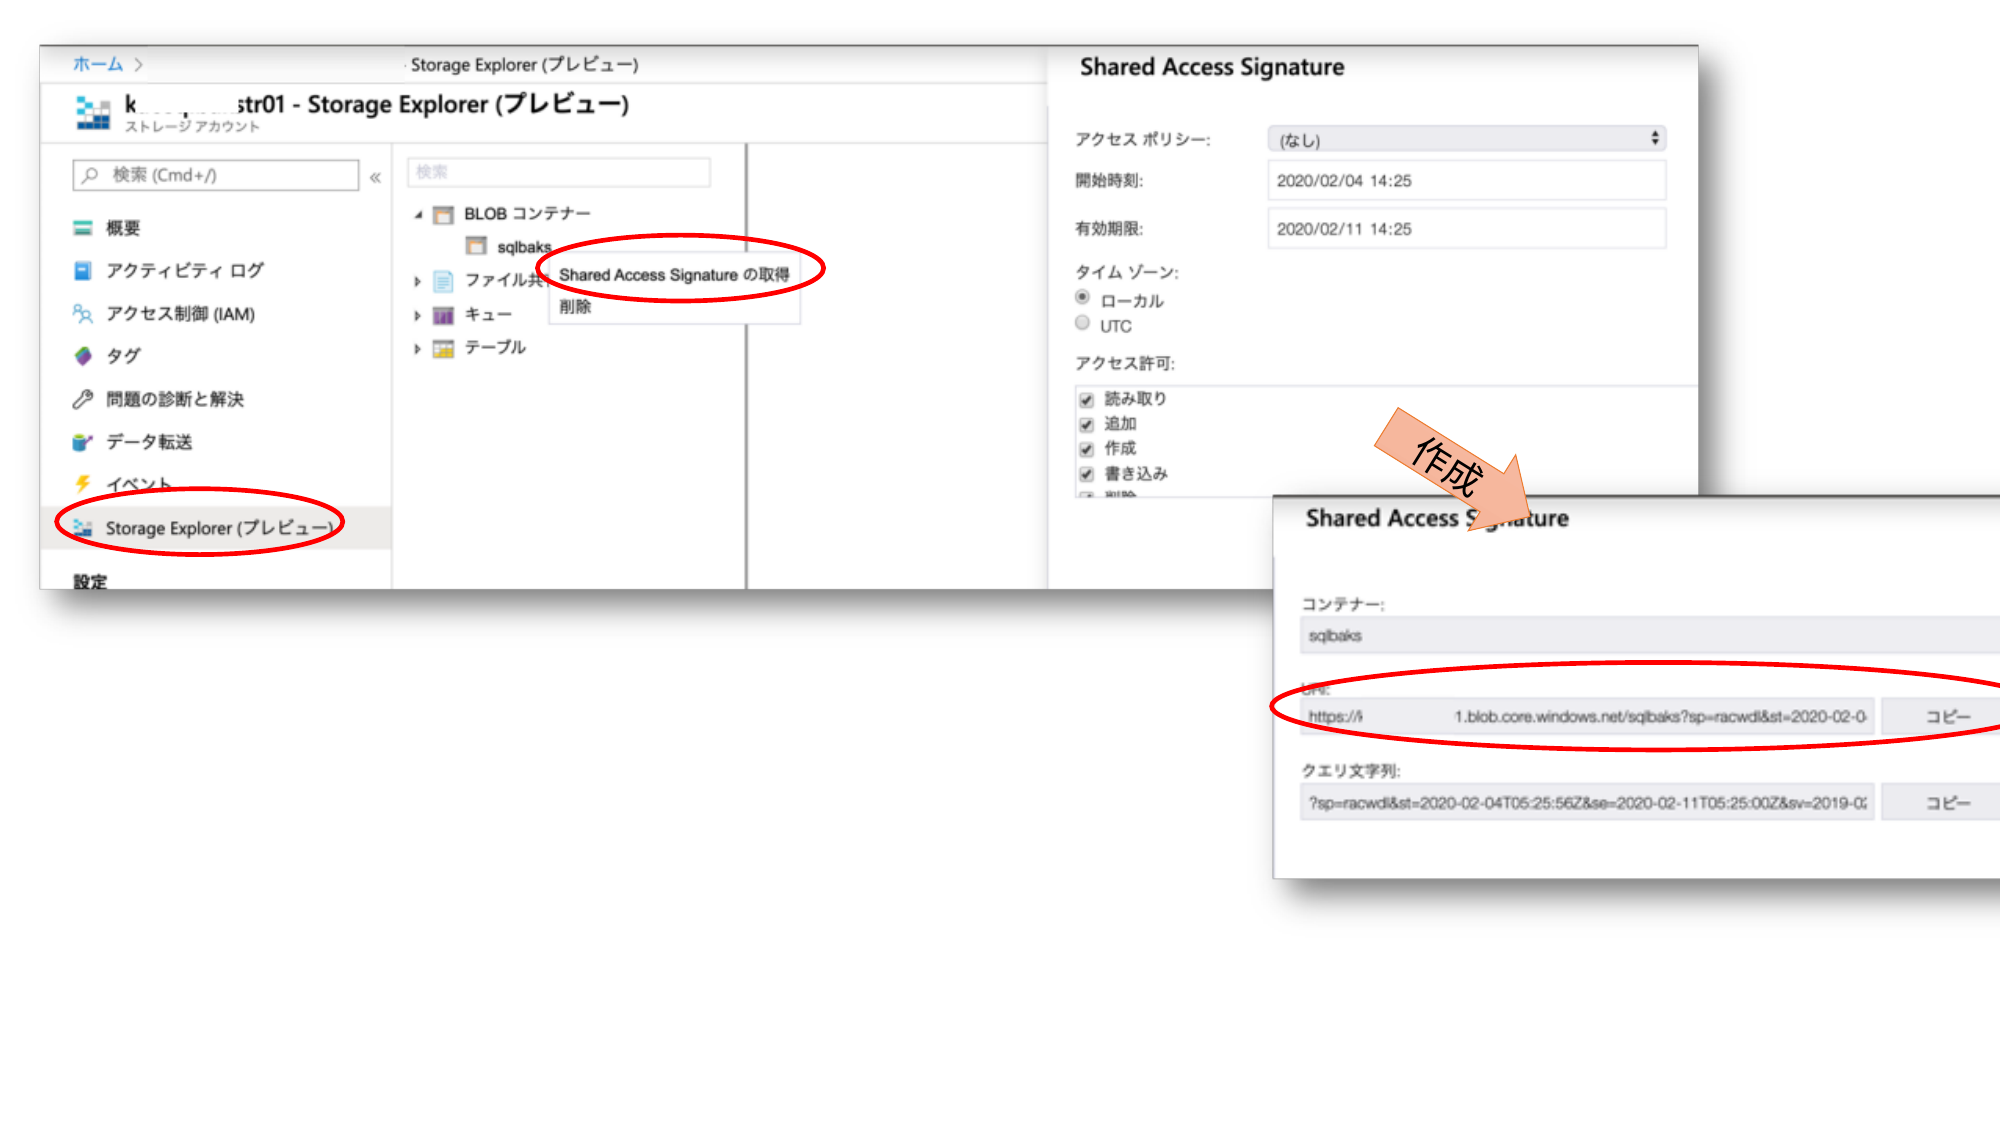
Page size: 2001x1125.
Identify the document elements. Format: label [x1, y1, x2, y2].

picture [7, 12, 2000, 944]
